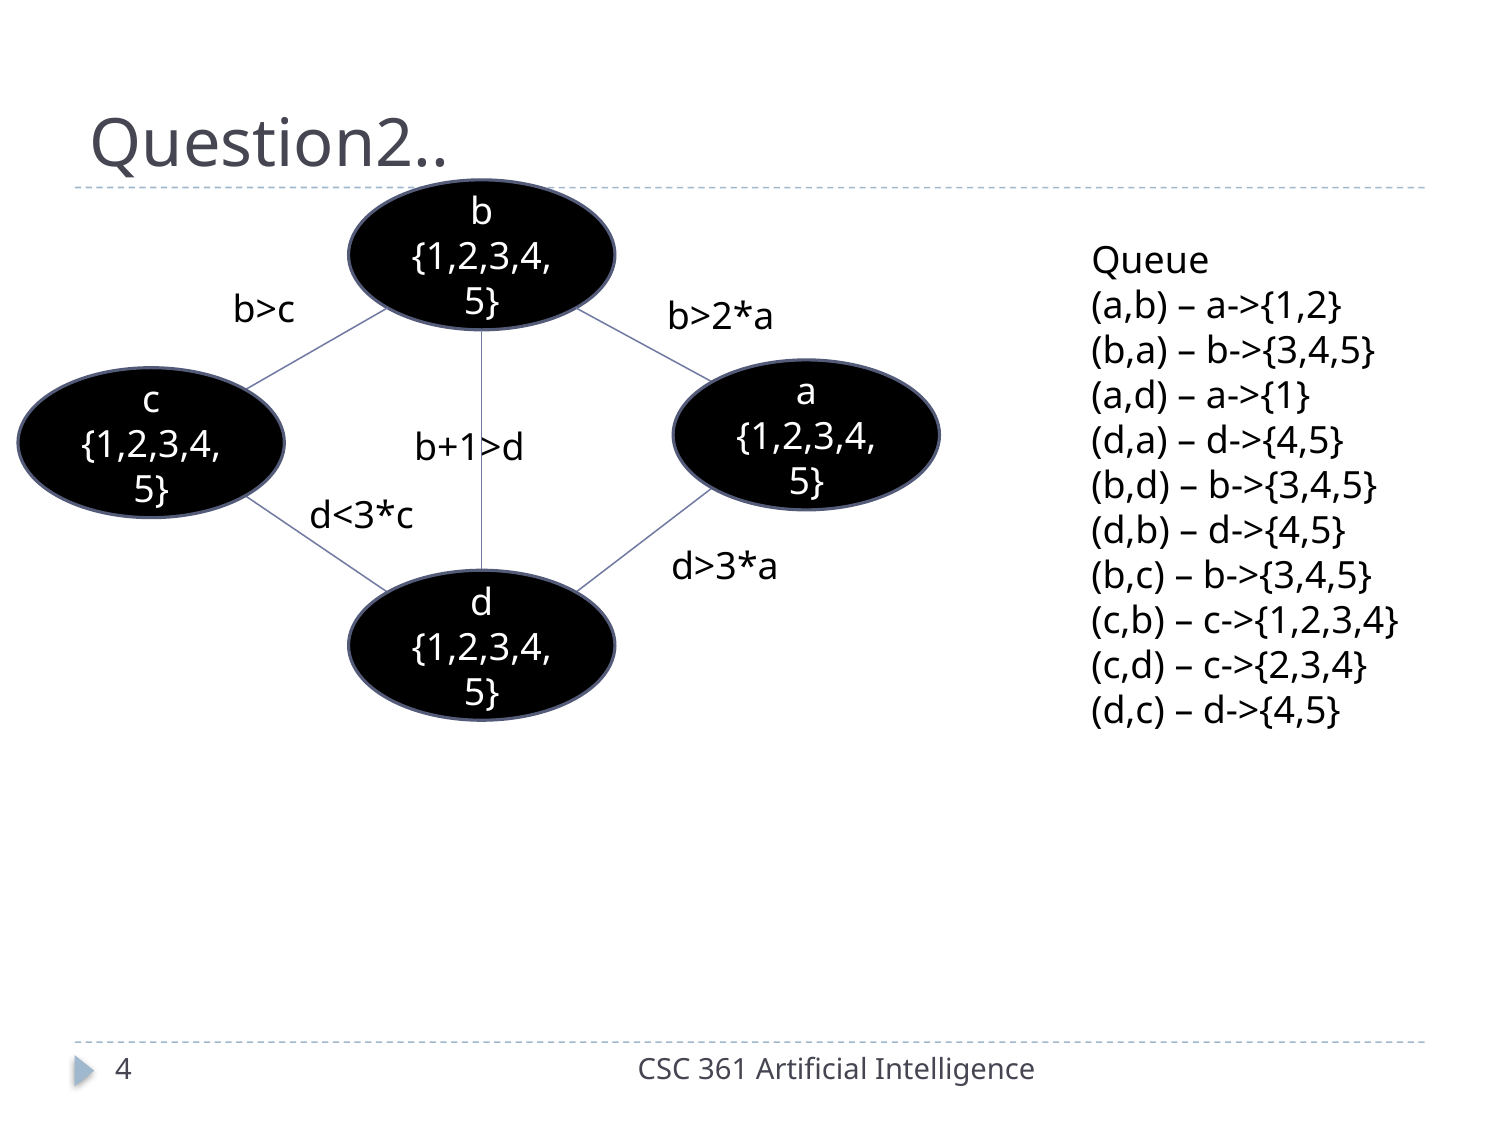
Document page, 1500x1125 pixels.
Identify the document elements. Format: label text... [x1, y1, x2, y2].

footer CSC 361 Artificial Intelligence [475, 1042, 1051, 1103]
text_box b+1>d [486, 415, 550, 476]
text_box b+1>d [399, 415, 476, 476]
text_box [245, 307, 388, 390]
text_box Queue (a,b) – a->{1,2} (b,a) – b->{3,4,5} (a,d) – a->{1} (d,a) – d->{4,5} (b,d) – b->{3,4,5} (d,b) – d->{4,5} (b,c) – b->{3,4,5} (c,b) – c->{1,2,3,4} (c,d) – c->{2,3,4} (d,c) – d->{4,5} [1076, 228, 1450, 739]
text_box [575, 307, 713, 383]
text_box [245, 495, 388, 593]
title Question2.. [75, 24, 1425, 188]
text_box d>3*a [719, 534, 807, 595]
text_box d {1,2,3,4,5} [346, 568, 617, 722]
text_box a {1,2,3,4,5} [671, 358, 942, 512]
text_box d<3*c [294, 483, 445, 544]
text_box b>2*a [652, 284, 803, 344]
text_box b>c [217, 277, 368, 337]
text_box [575, 487, 713, 593]
text_box c {1,2,3,4,5} [16, 366, 286, 520]
slide_number 4 [100, 1042, 426, 1103]
text_box b {1,2,3,4,5} [346, 178, 617, 332]
